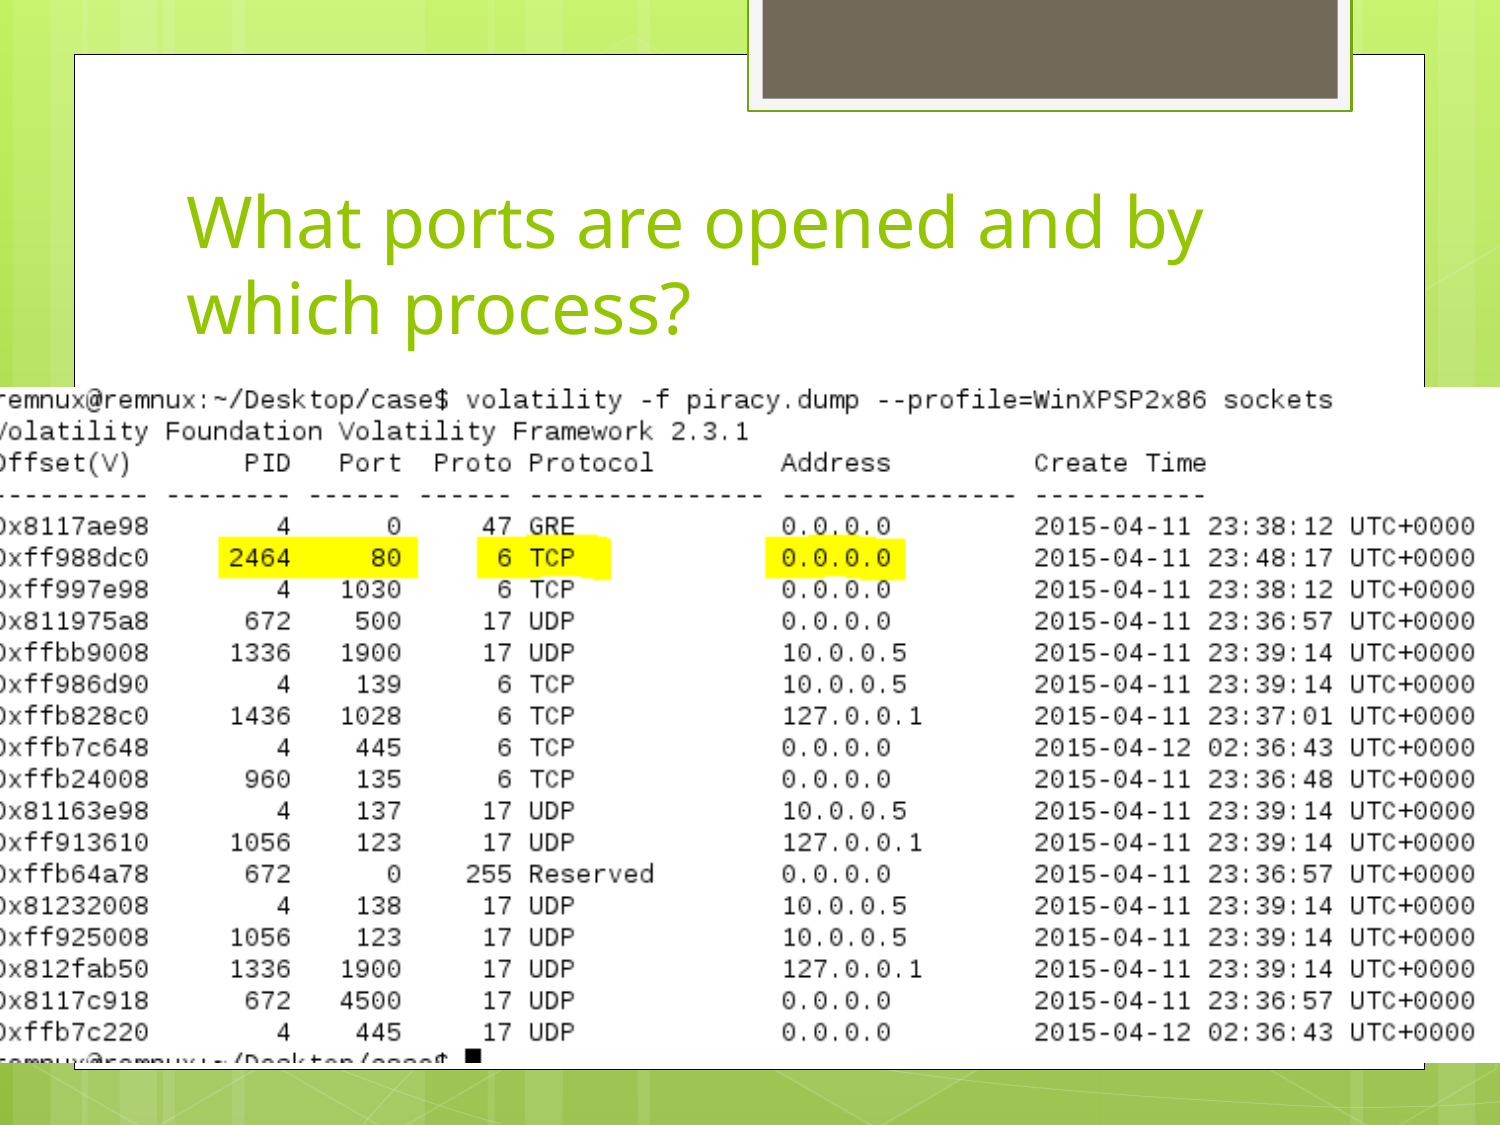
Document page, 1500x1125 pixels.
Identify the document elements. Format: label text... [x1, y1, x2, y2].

picture [0, 387, 1500, 1063]
title What ports are opened and by which process? [171, 168, 1324, 357]
